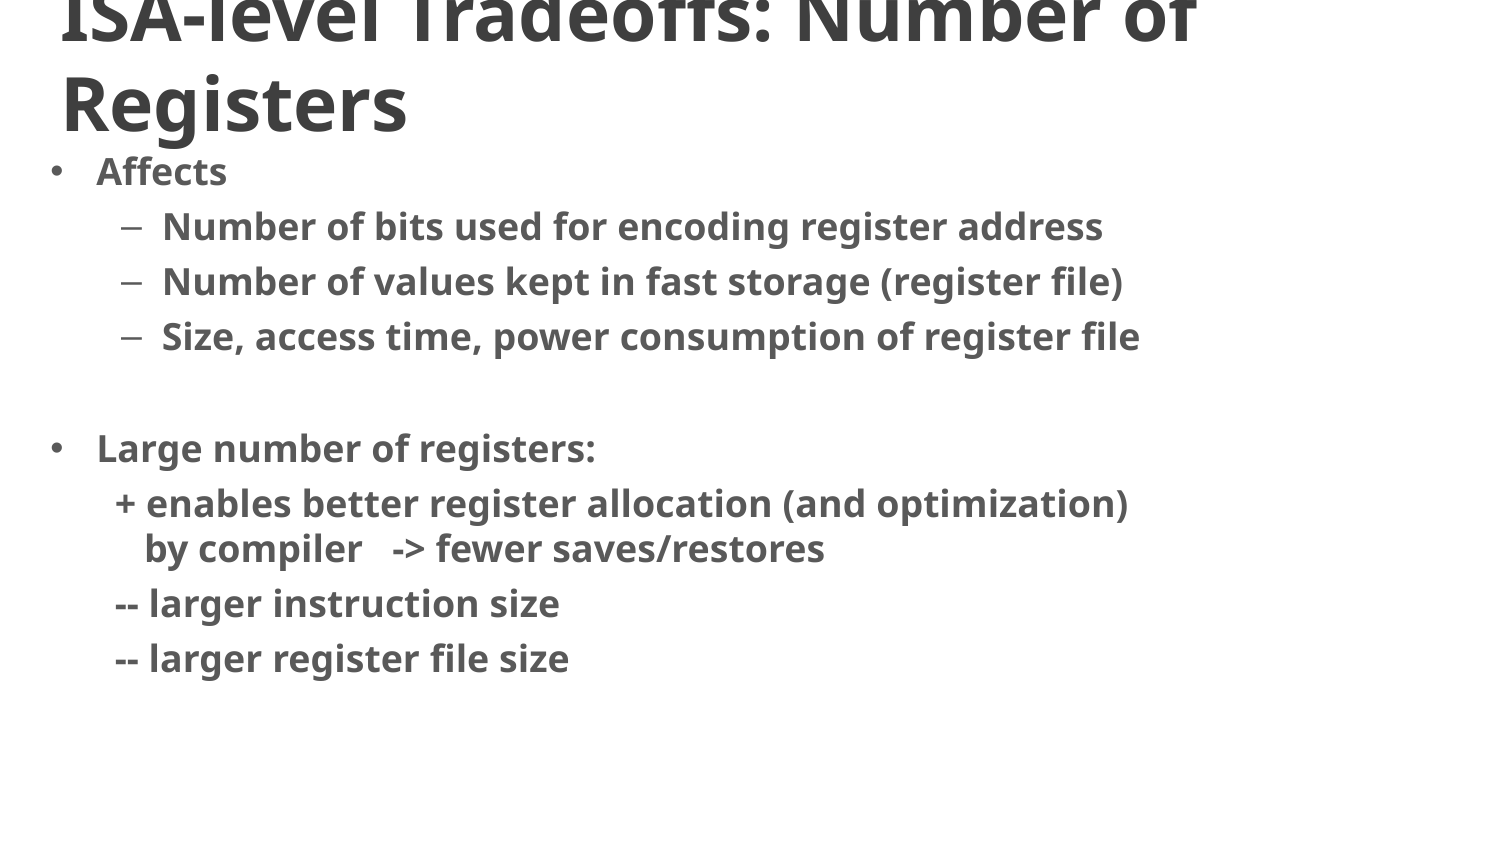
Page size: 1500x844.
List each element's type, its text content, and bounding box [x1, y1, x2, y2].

list Affects Number of bits used for encoding register address Number of values kept in fast storage (register file) Size, access time, power consumption of register file Large number of registers: + enables better register allocation (and optimization) by compiler -> fewer saves/restores -- larger instruction size -- larger register file size [24, 140, 1475, 788]
title ISA-level Tradeoffs: Number of Registers [0, 0, 1500, 113]
